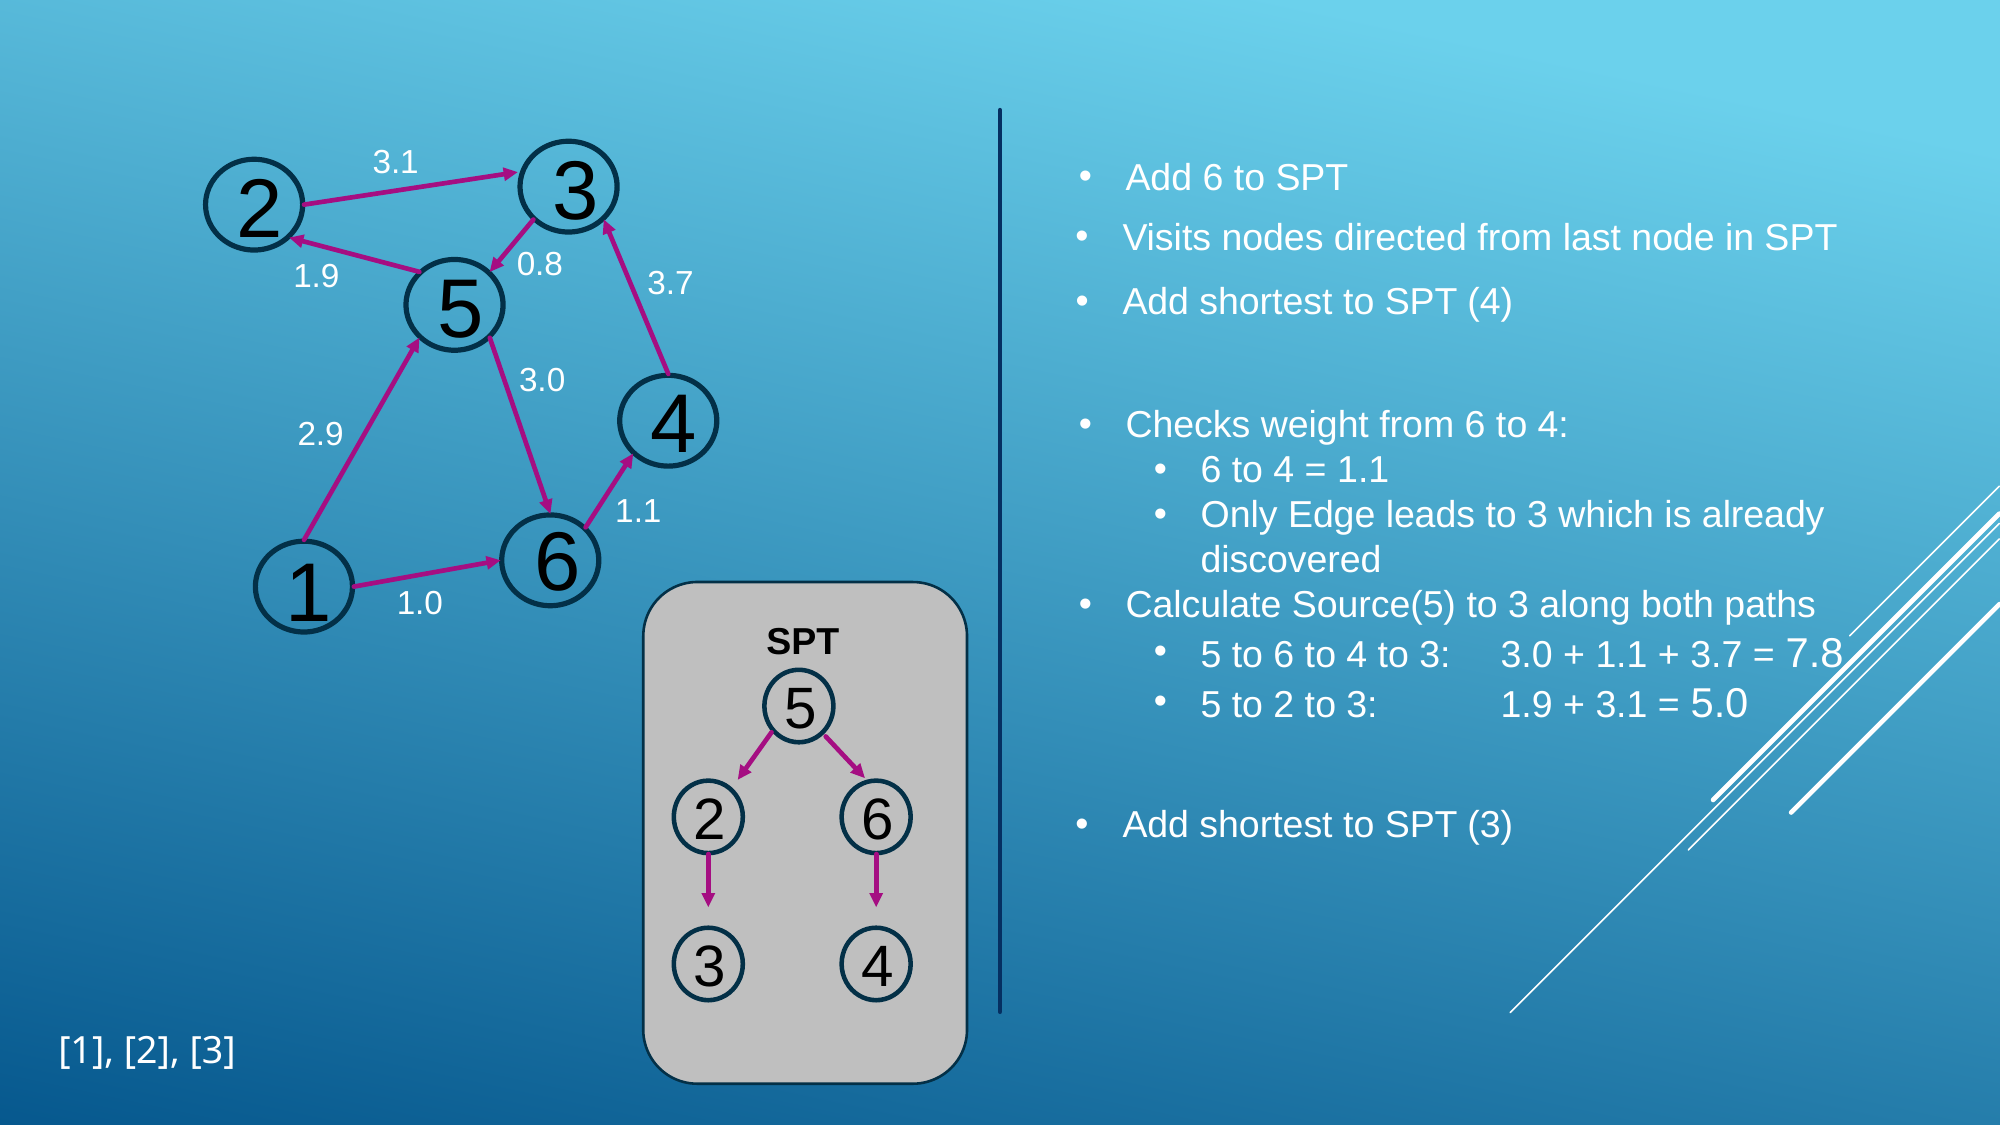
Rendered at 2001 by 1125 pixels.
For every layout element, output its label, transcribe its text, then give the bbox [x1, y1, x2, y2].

text_box Add 6 to SPT [1063, 145, 1775, 206]
text_box [1], [2], [3] [43, 1018, 271, 1078]
text_box Checks weight from 6 to 4: 6 to 4 = 1.1 Only Edge leads to 3 which is already discovered Calculate Source(5) to 3 along both paths 5 to 6 to 4 to 3: 3.0 + 1.1 + 3.7 = 7.8 5 to 2 to 3: 1.9 + 3.1 = 5.0 [1063, 393, 1939, 733]
text_box Add shortest to SPT (4) [1060, 270, 1837, 330]
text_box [204, 128, 733, 647]
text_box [737, 732, 772, 780]
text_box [643, 581, 968, 1084]
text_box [825, 736, 866, 779]
text_box Visits nodes directed from last node in SPT [1060, 205, 1939, 311]
text_box Add shortest to SPT (3) [1060, 793, 1939, 853]
